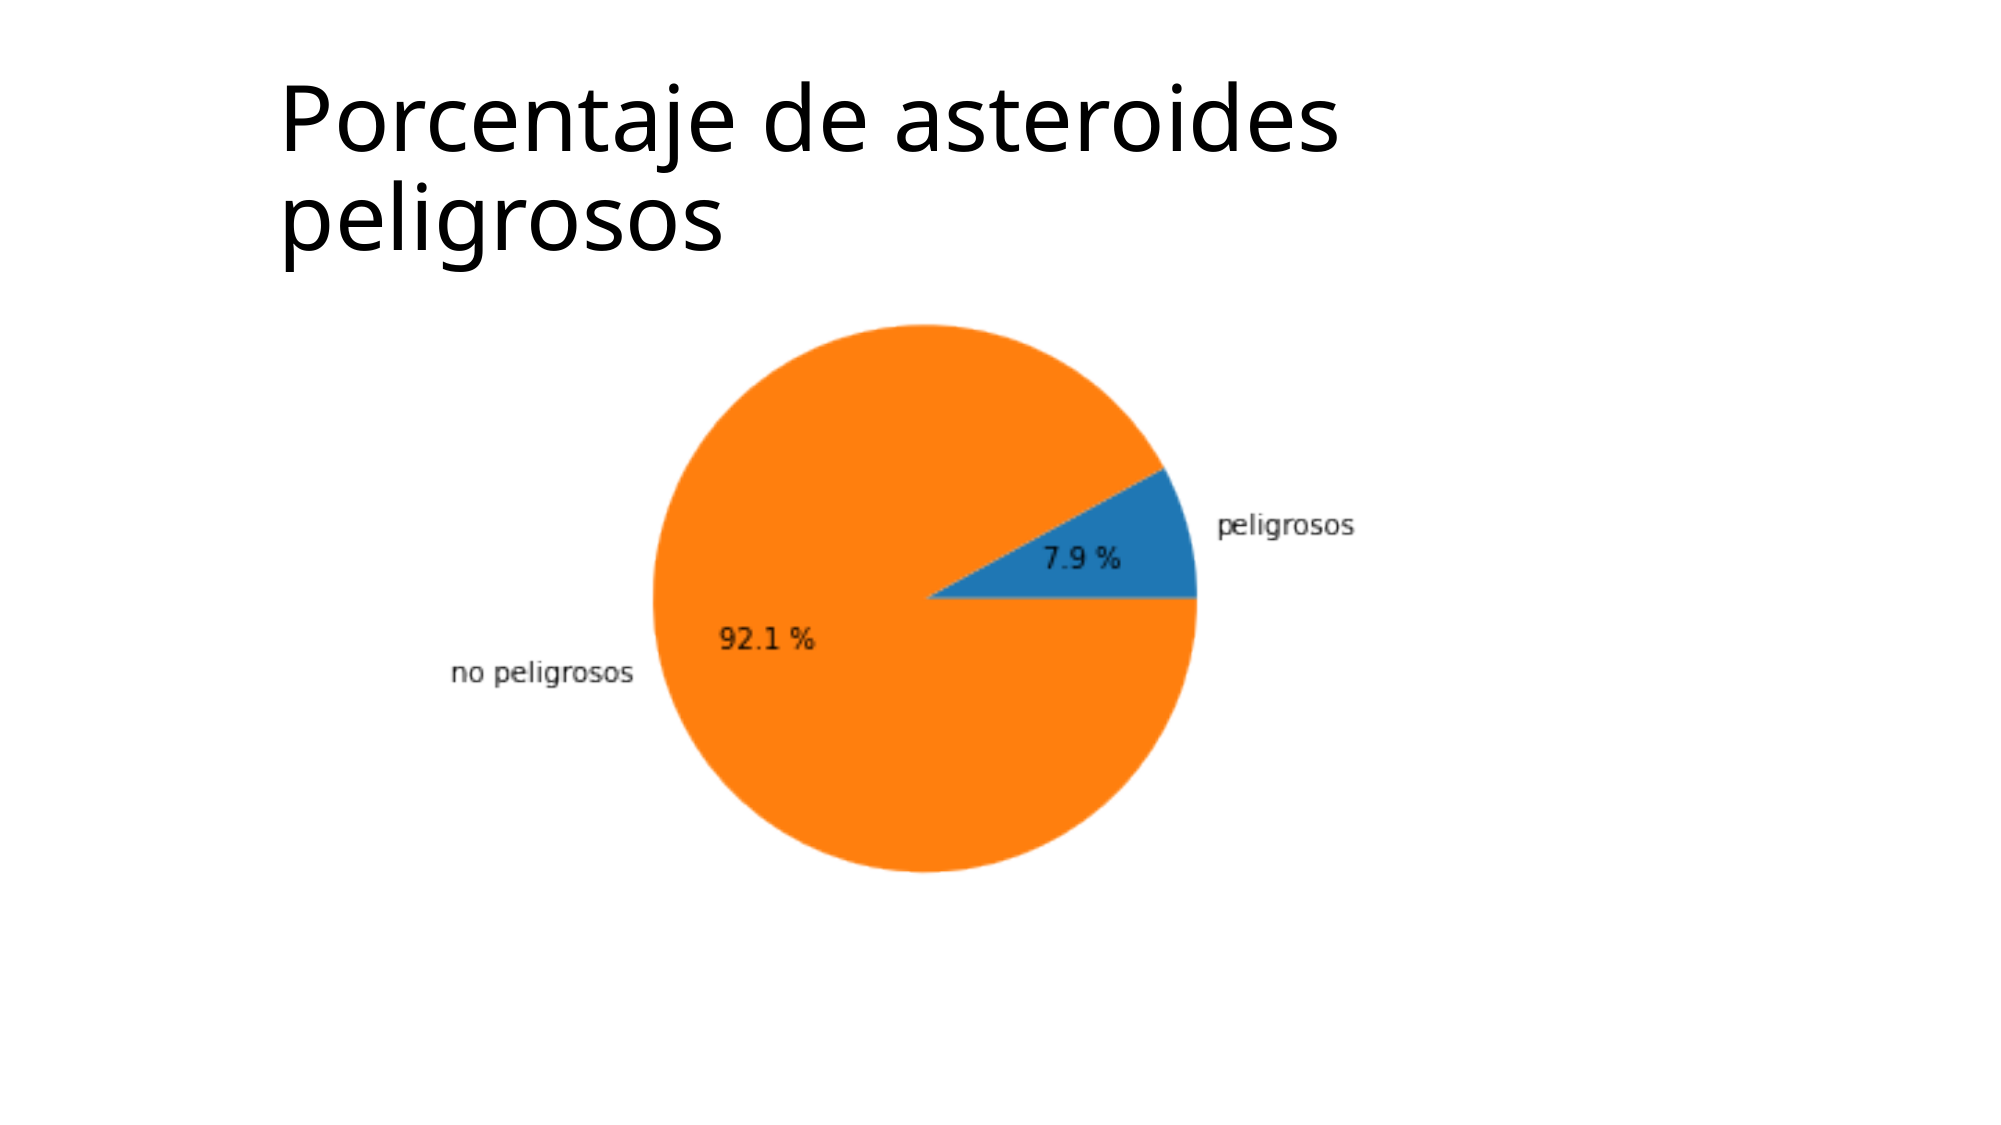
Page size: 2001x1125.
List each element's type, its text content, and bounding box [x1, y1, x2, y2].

title Porcentaje de asteroides peligrosos [263, 61, 1618, 281]
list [432, 280, 1406, 923]
